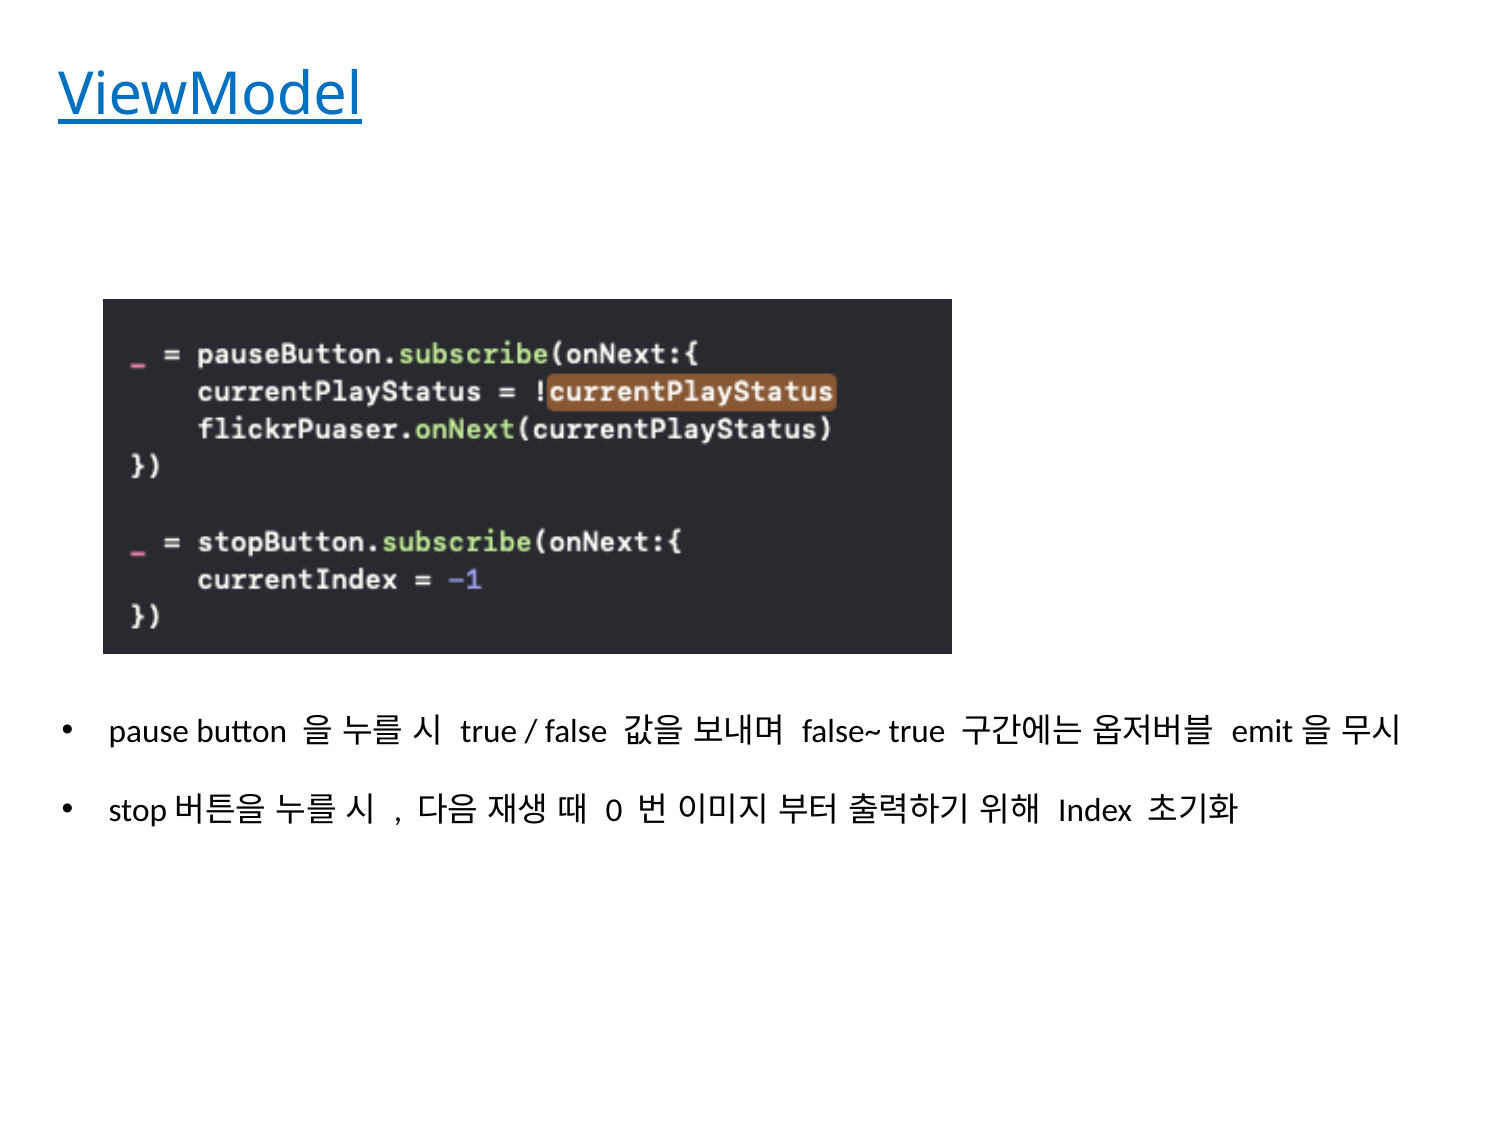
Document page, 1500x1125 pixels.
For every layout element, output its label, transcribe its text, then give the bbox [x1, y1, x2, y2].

text_box pause button 을 누를 시 true / false 값을 보내며 false~ true 구간에는 옵저버블 emit을 무시 stop버튼을 누를 시 , 다음 재생 때 0 번 이미지 부터 출력하기 위해 Index 초기화 [46, 701, 1486, 836]
picture [103, 299, 952, 654]
text_box ViewModel [46, 37, 1408, 134]
